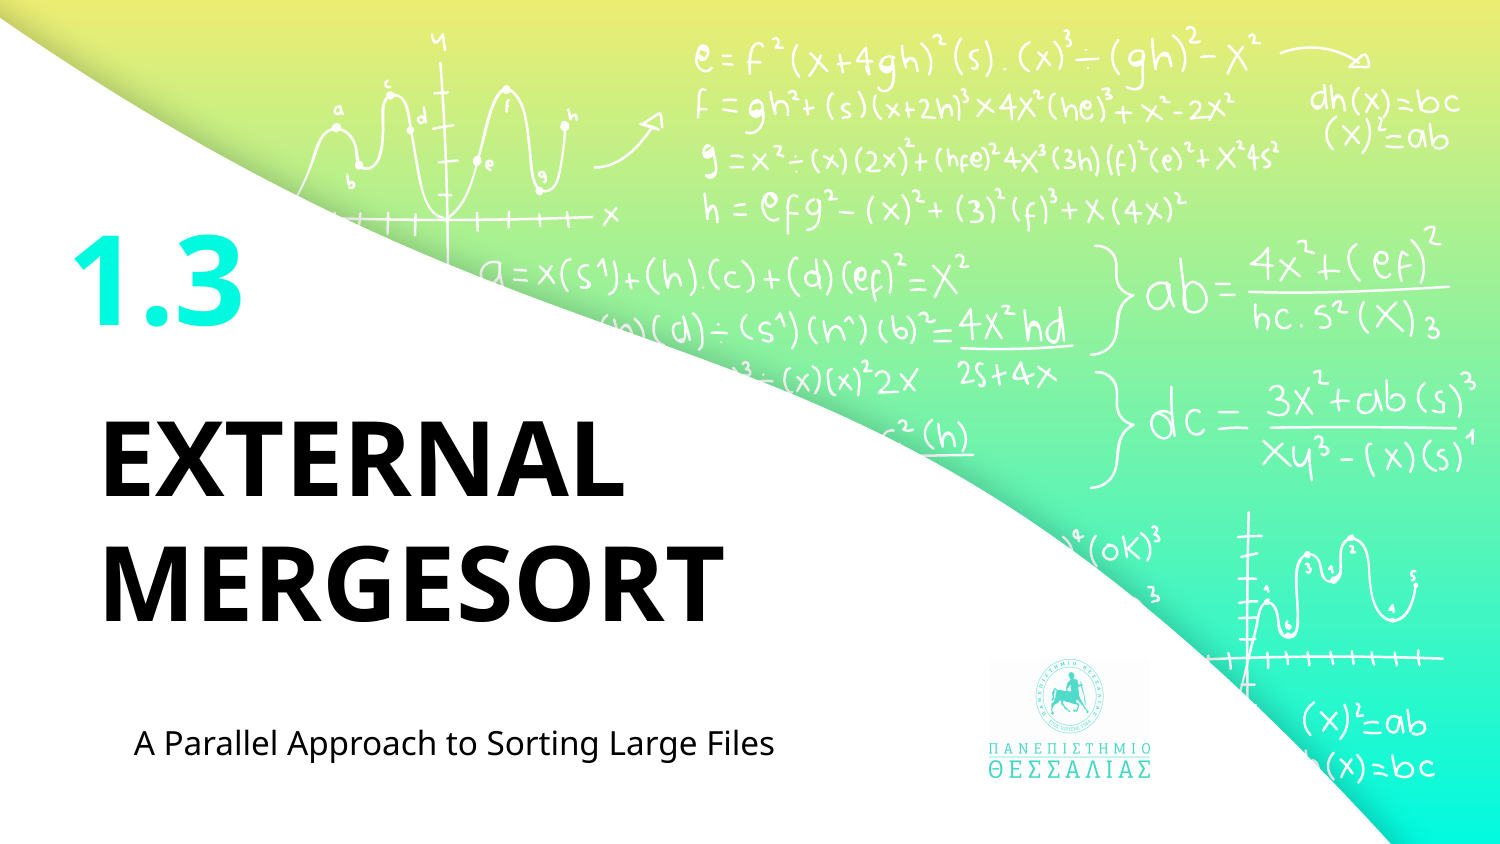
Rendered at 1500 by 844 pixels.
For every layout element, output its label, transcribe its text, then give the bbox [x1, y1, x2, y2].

title 1.3 [52, 206, 283, 345]
subtitle A Parallel Approach to Sorting Large Files [95, 718, 984, 765]
picture [989, 658, 1151, 778]
title EXTERNAL MERGESORT [82, 442, 849, 593]
